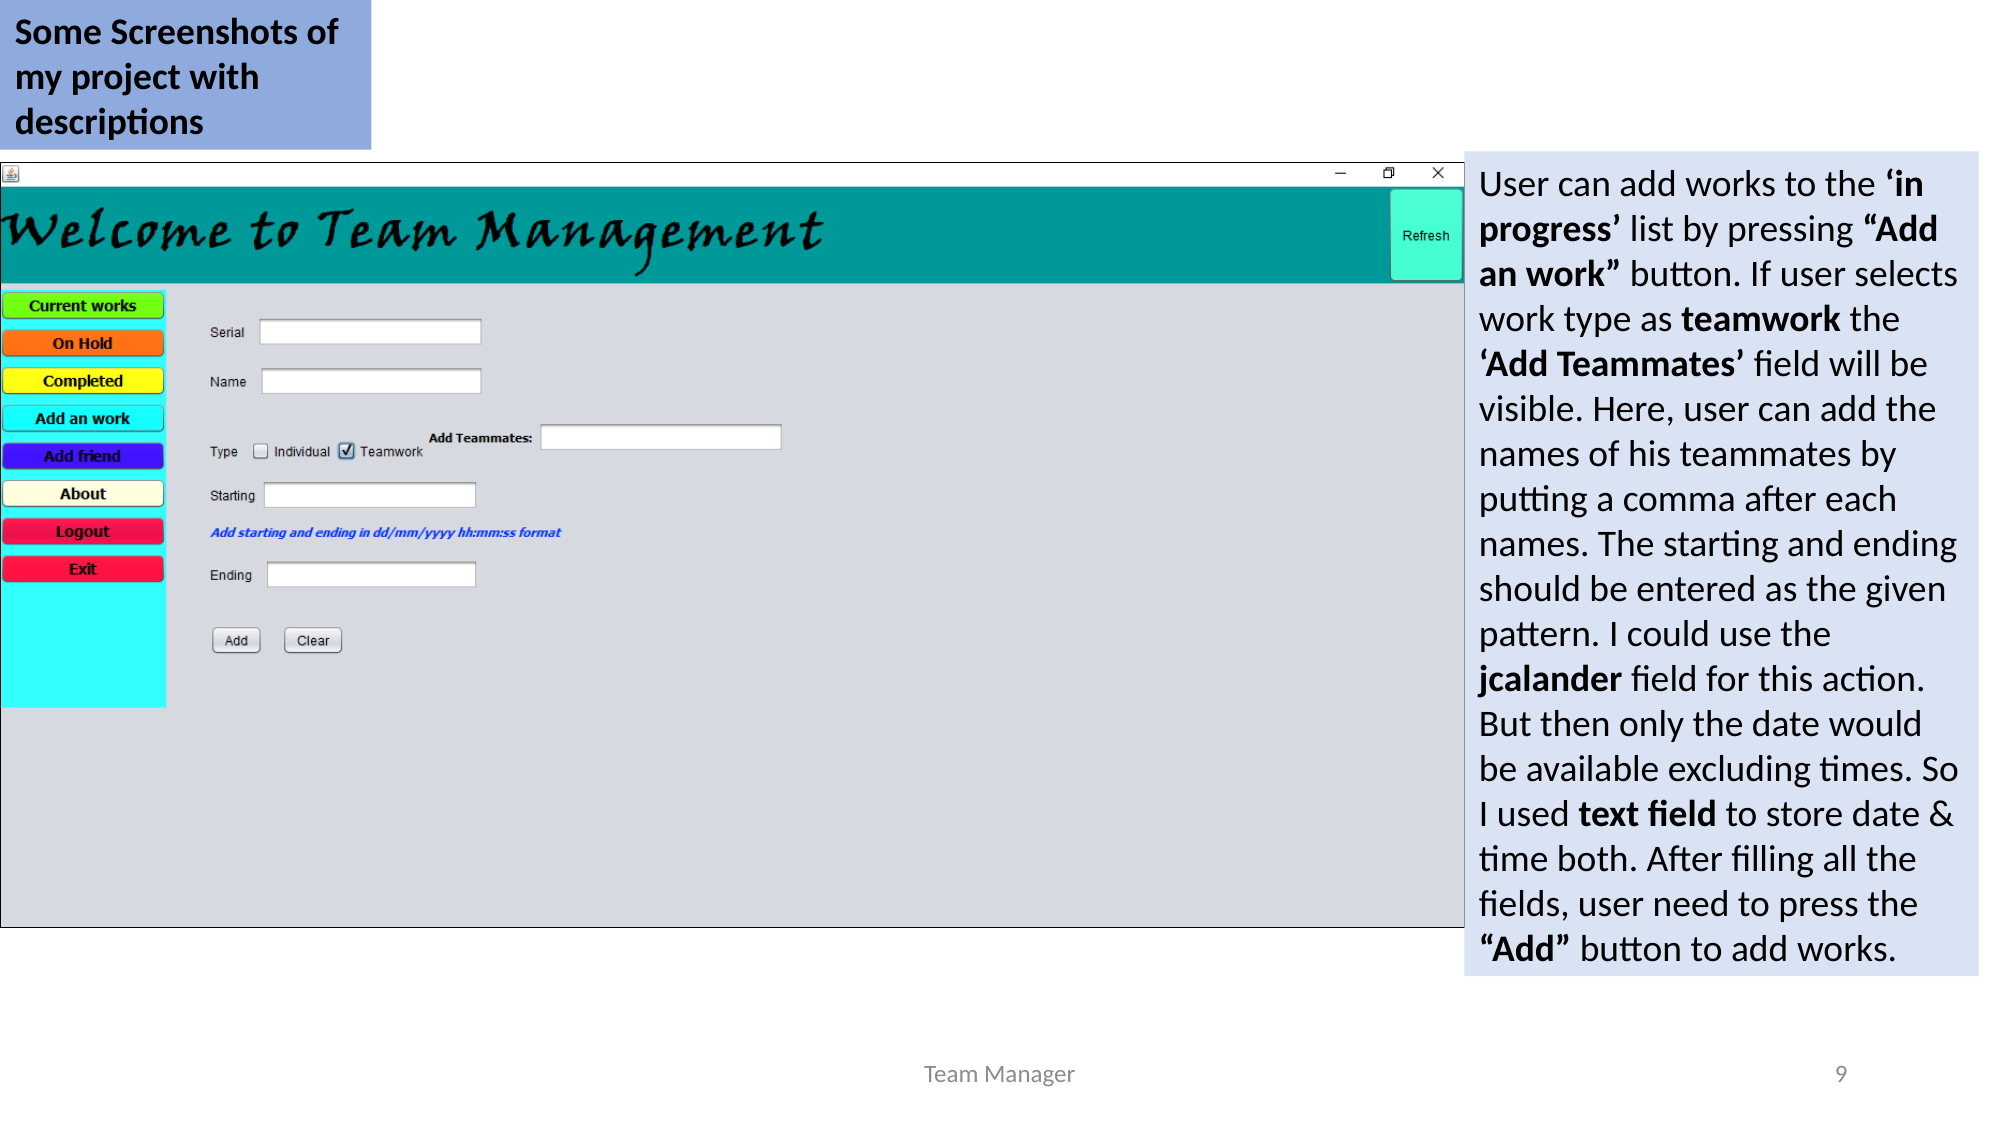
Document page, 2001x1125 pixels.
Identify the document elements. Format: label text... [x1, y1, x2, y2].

slide_number 9 [1412, 1042, 1863, 1103]
picture [0, 162, 1465, 928]
text_box User can add works to the ‘in progress’ list by pressing “Add an work” button. If user selects work type as teamwork the ‘Add Teammates’ field will be visible. Here, user can add the names of his teammates by putting a comma after each names. The starting and ending should be entered as the given pattern. I could use the jcalander field for this action. But then only the date would be available excluding times. So I used text field to store date & time both. After filling all the fields, user need to press the “Add” button to add works. [1464, 151, 1979, 977]
footer Team Manager [662, 1042, 1338, 1103]
text_box Some Screenshots of my project with descriptions [0, 0, 372, 150]
